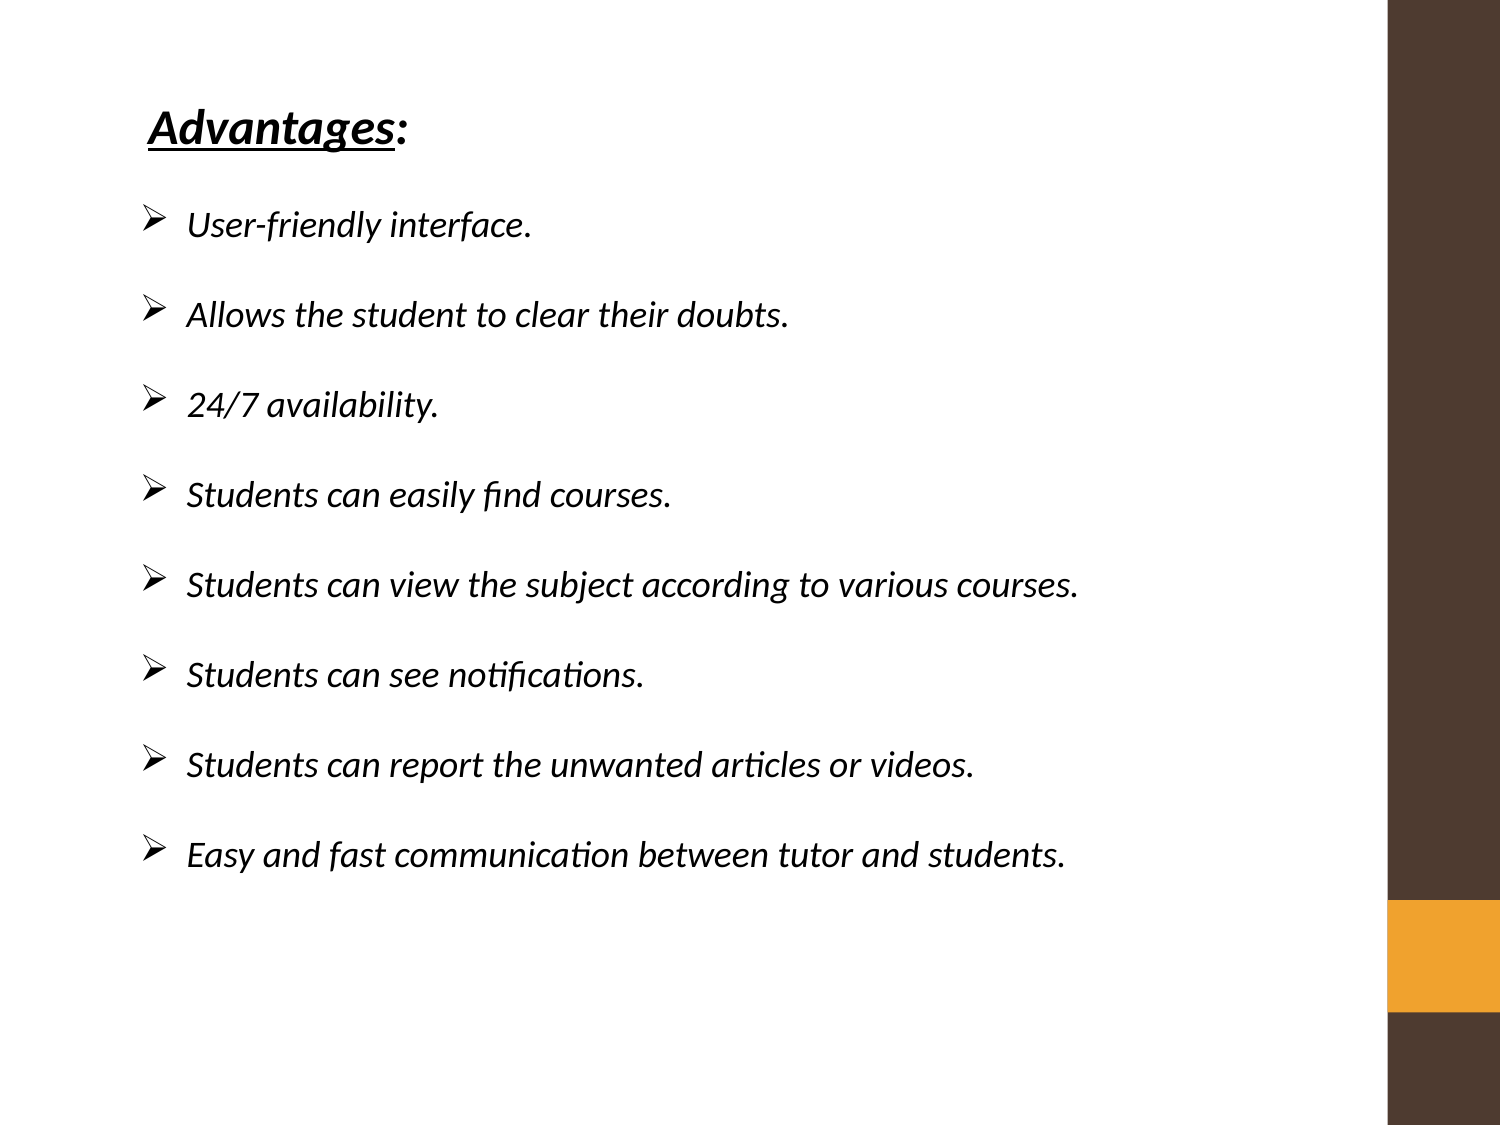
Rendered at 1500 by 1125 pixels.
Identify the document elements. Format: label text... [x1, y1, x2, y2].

text_box Advantages: User-friendly interface. Allows the student to clear their doubts. 24/7 availability. Students can easily find courses. Students can view the subject according to various courses. Students can see notifications. Students can report the unwanted articles or videos. Easy and fast communication between tutor and students. [125, 87, 1225, 883]
